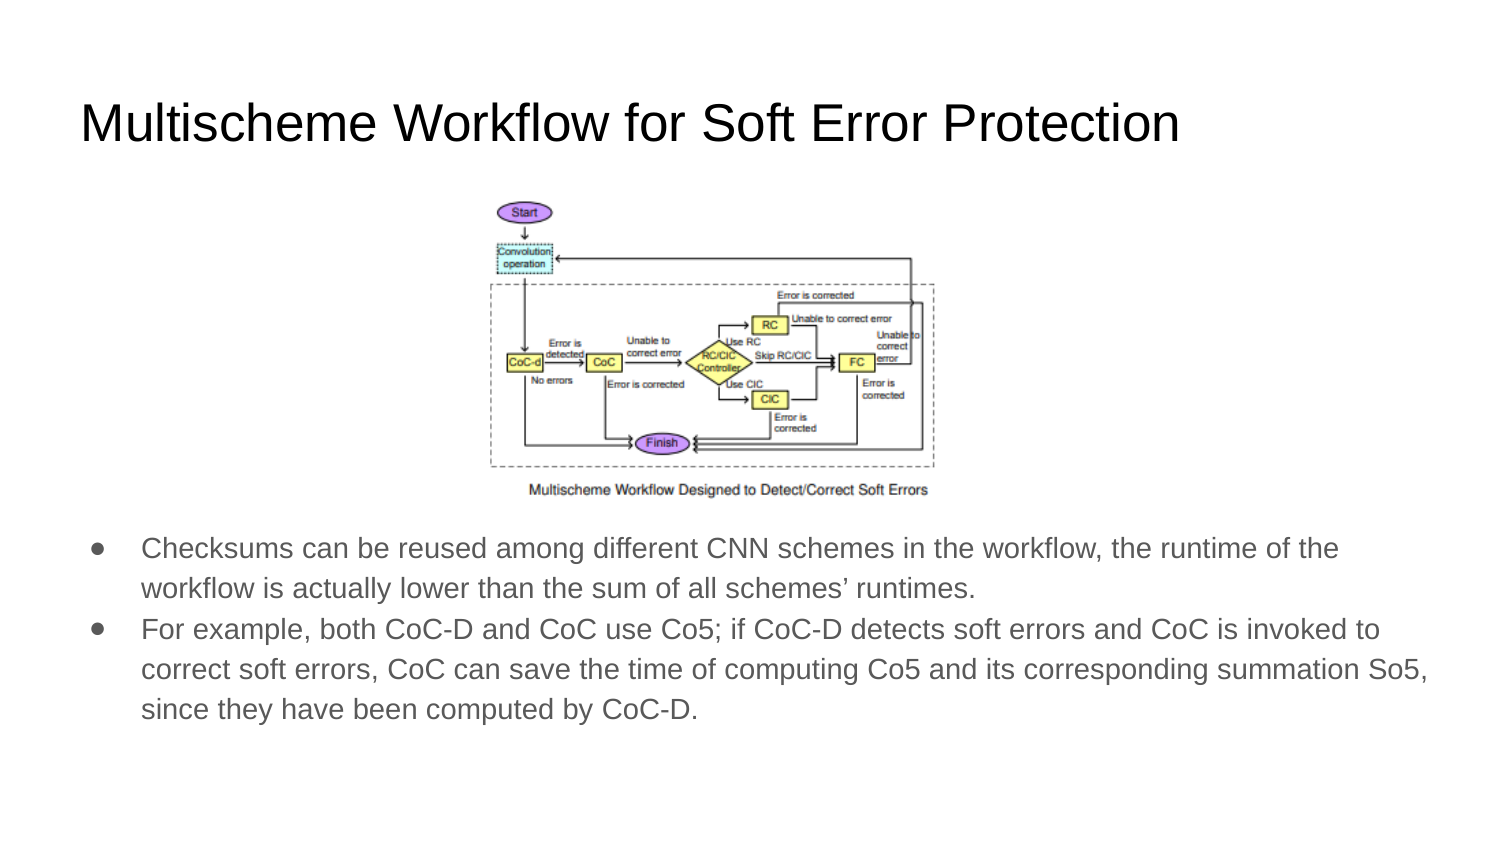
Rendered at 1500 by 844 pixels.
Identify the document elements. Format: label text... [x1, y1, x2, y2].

list Checksums can be reused among different CNN schemes in the workflow, the runtime of the workflow is actually lower than the sum of all schemes’ runtimes. For example, both CoC-D and CoC use Co5; if CoC-D detects soft errors and CoC is invoked to correct soft errors, CoC can save the time of computing Co5 and its corresponding summation So5, since they have been computed by CoC-D. [51, 189, 1449, 750]
title Multischeme Workflow for Soft Error Protection [51, 72, 1449, 167]
picture [474, 188, 956, 510]
